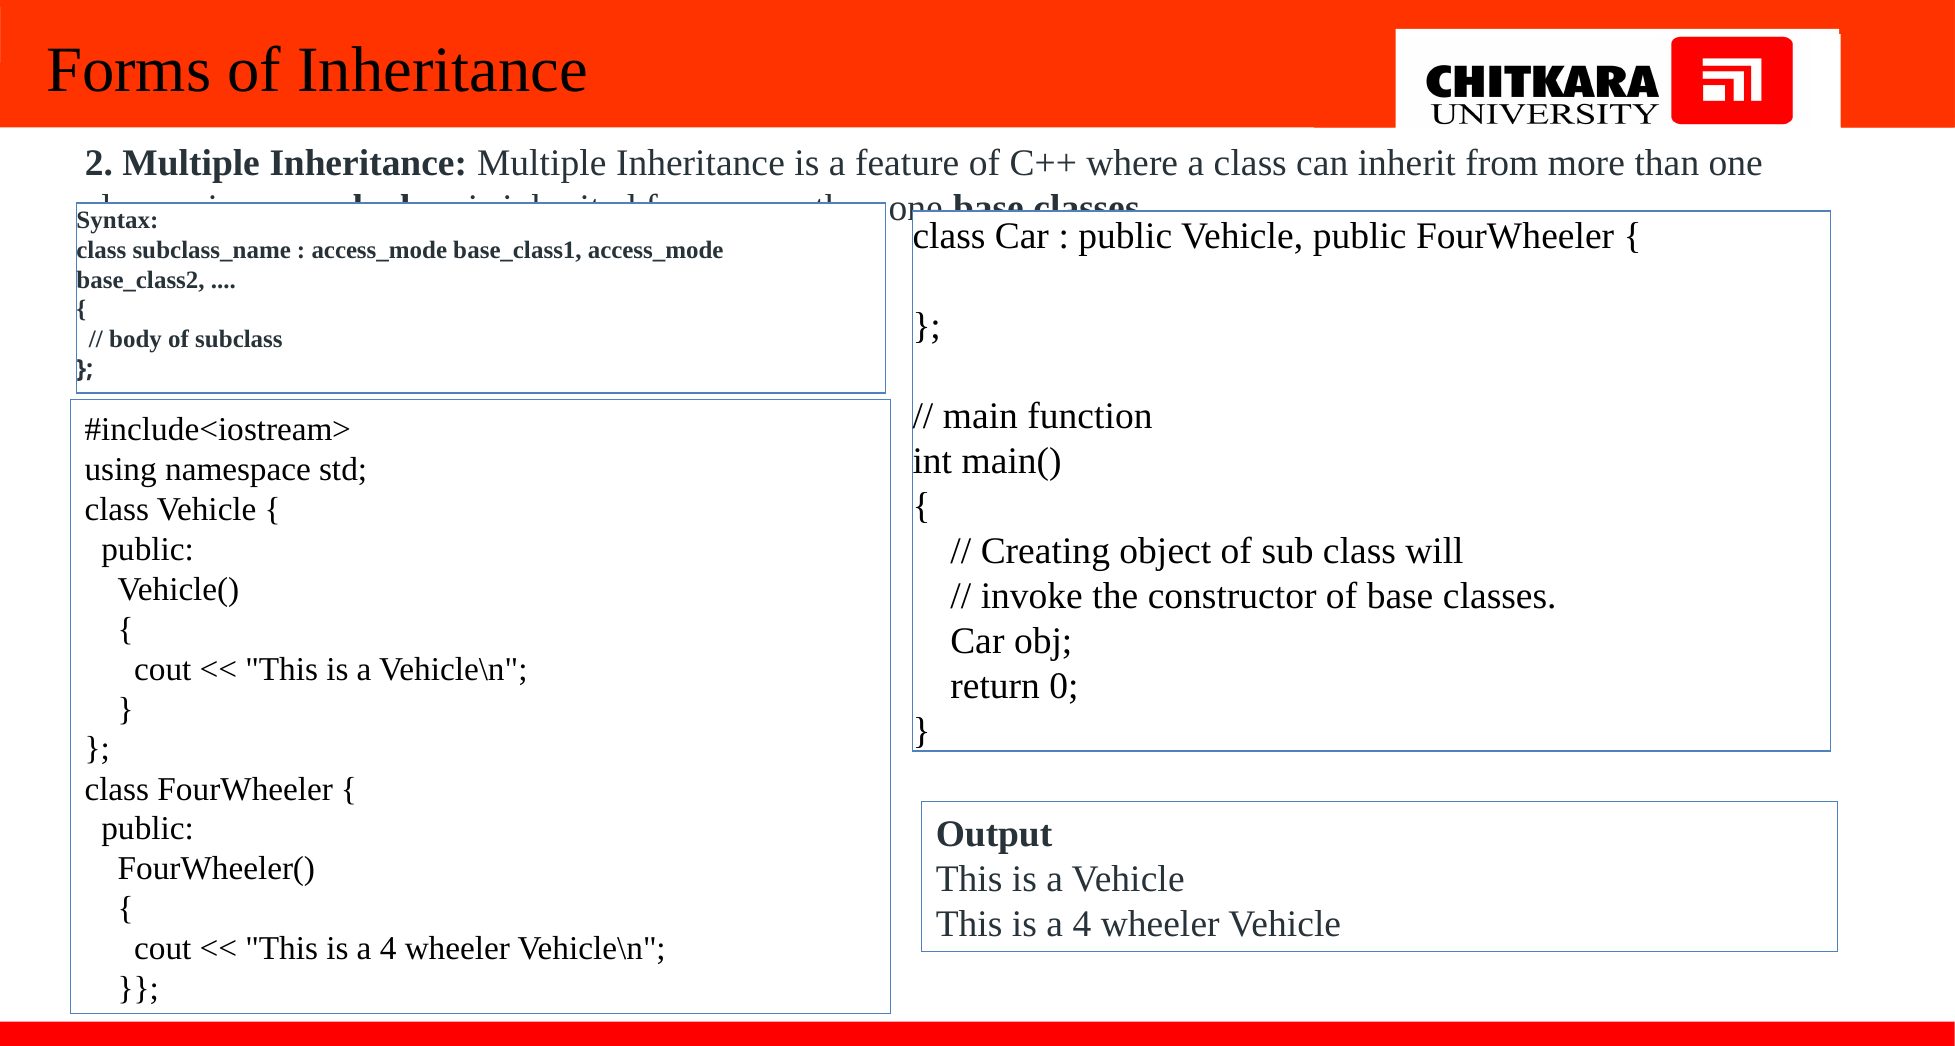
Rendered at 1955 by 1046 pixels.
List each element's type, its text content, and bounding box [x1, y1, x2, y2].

text_box #include<iostream> using namespace std; class Vehicle { public: Vehicle() { cout << "This is a Vehicle\n"; } }; class FourWheeler { public: FourWheeler() { cout << "This is a 4 wheeler Vehicle\n"; }}; [70, 399, 891, 1014]
picture [1401, 34, 1812, 128]
text_box Output This is a Vehicle This is a 4 wheeler Vehicle [921, 801, 1838, 952]
text_box 2. Multiple Inheritance: Multiple Inheritance is a feature of C++ where a class can inherit from more than one classes. i.e one sub class is inherited from more than one base classes. [70, 130, 1831, 236]
text_box Forms of Inheritance [31, 19, 1196, 112]
text_box class Car : public Vehicle, public FourWheeler { }; // main function int main() { // Creating object of sub class will // invoke the constructor of base classes. Car obj; return 0; } [912, 210, 1831, 751]
text_box Syntax: class subclass_name : access_mode base_class1, access_mode base_class2, .... { // body of subclass }; [76, 203, 886, 393]
